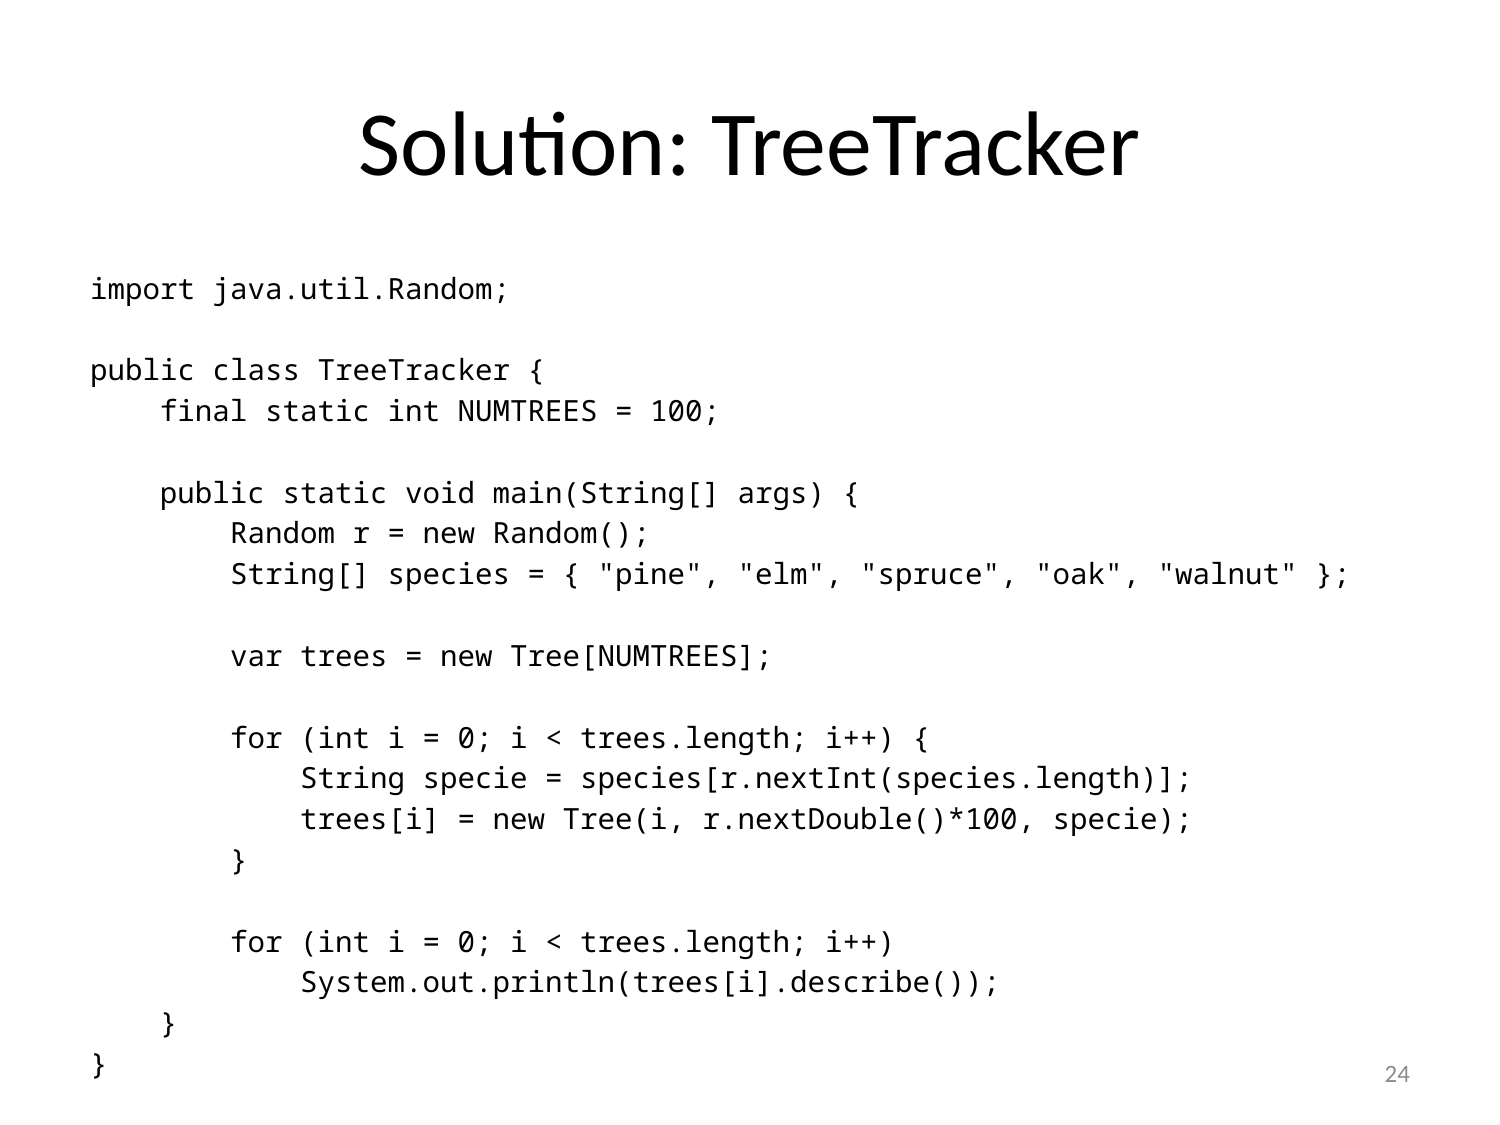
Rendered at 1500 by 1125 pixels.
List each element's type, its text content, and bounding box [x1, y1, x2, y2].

list import java.util.Random; public class TreeTracker { final static int NUMTREES = 100; public static void main(String[] args) { Random r = new Random(); String[] species = { "pine", "elm", "spruce", "oak", "walnut" }; var trees = new Tree[NUMTREES]; for (int i = 0; i < trees.length; i++) { String specie = species[r.nextInt(species.length)]; trees[i] = new Tree(i, r.nextDouble()*100, specie); } for (int i = 0; i < trees.length; i++) System.out.println(trees[i].describe()); } } [75, 262, 1425, 1005]
title Solution: TreeTracker [75, 45, 1425, 233]
slide_number 24 [1074, 1042, 1425, 1103]
